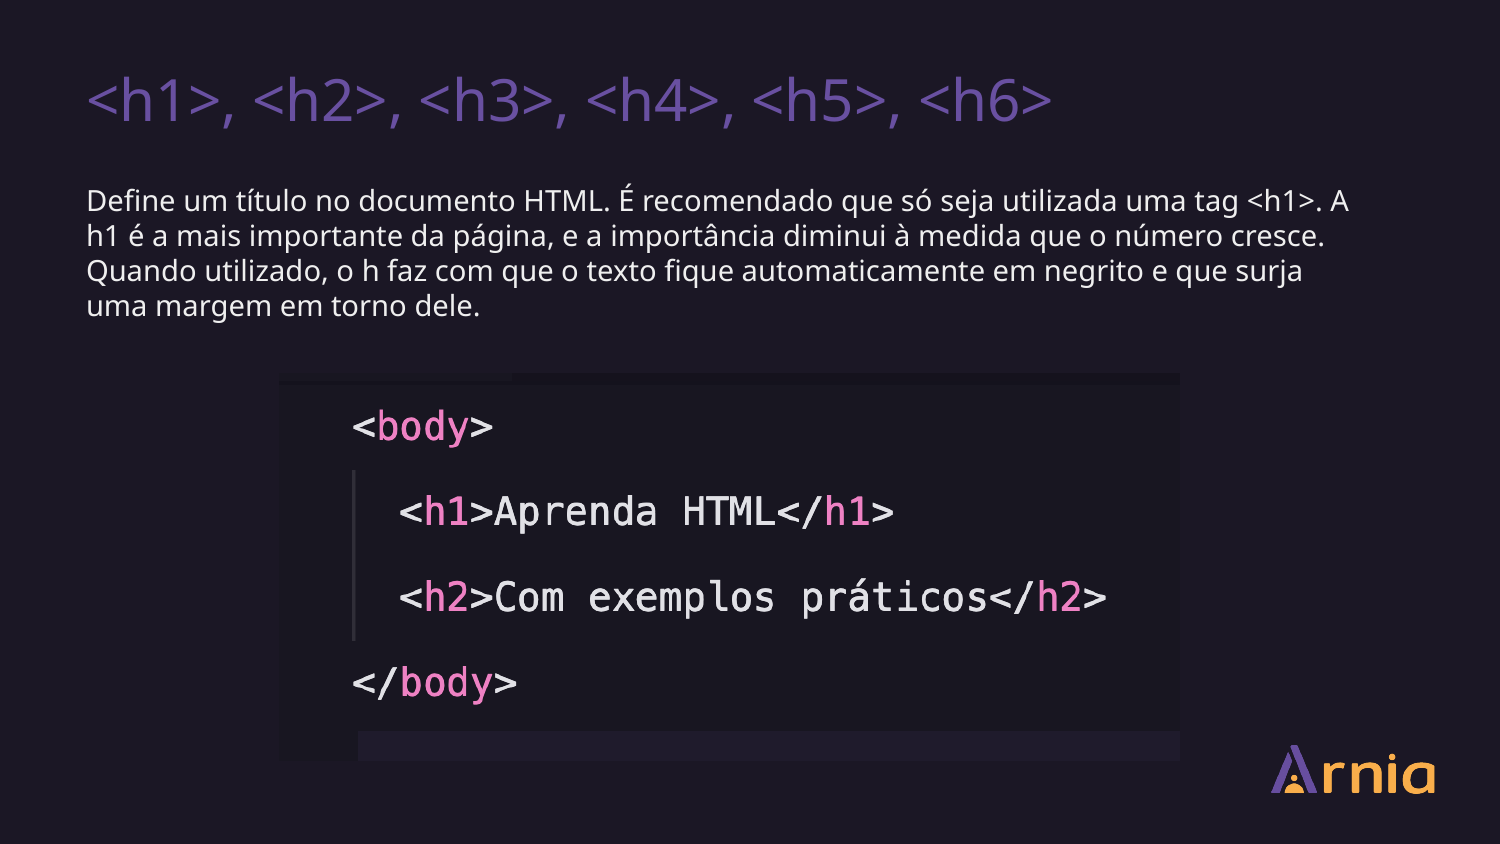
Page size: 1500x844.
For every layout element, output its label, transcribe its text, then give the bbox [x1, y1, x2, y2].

picture [278, 373, 1181, 761]
text_box Define um título no documento HTML. É recomendado que só seja utilizada uma tag <h1>. A h1 é a mais importante da página, e a importância diminui à medida que o número cresce. Quando utilizado, o h faz com que o texto fique automaticamente em negrito e que surja uma margem em torno dele. [71, 166, 1388, 372]
text_box <h1>, <h2>, <h3>, <h4>, <h5>, <h6> [70, 48, 1236, 148]
picture [1271, 745, 1435, 794]
